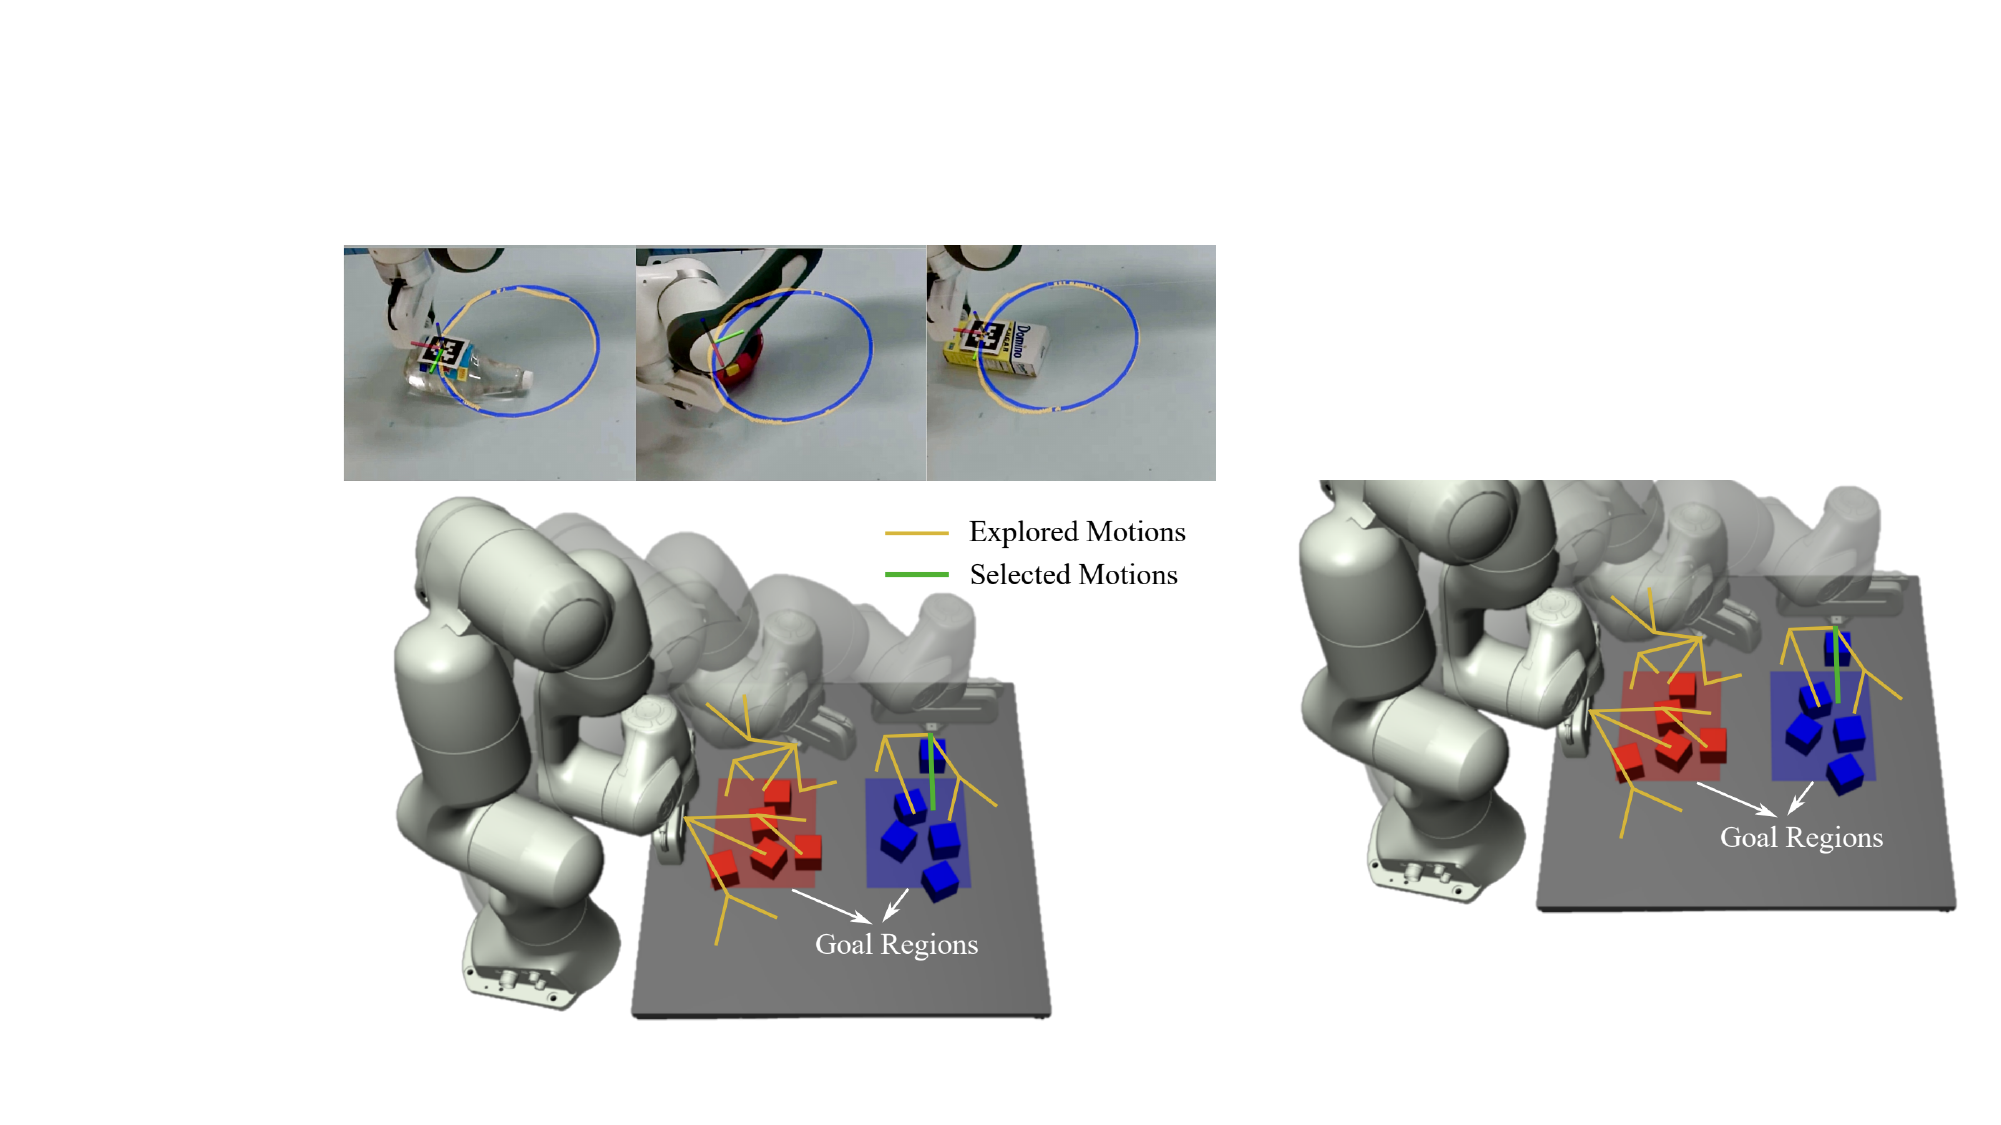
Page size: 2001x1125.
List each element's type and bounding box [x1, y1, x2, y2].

picture [343, 245, 1216, 1054]
picture [1280, 480, 2001, 947]
